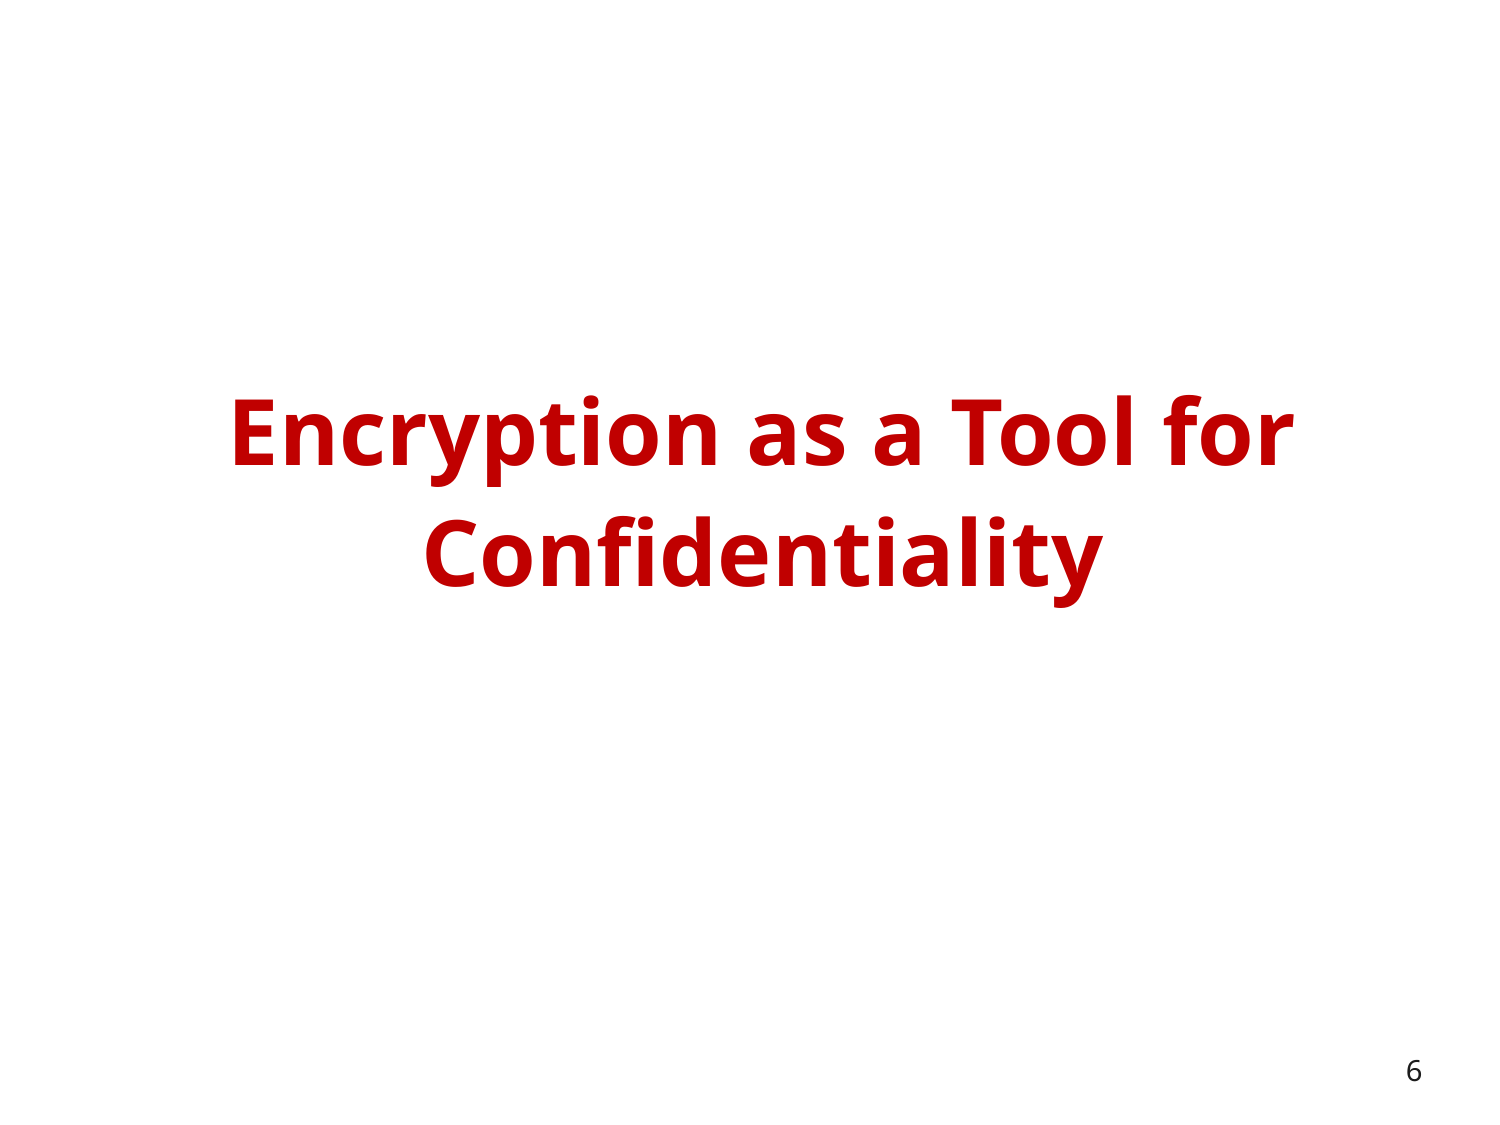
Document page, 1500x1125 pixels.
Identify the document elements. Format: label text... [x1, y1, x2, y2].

slide_number 6 [1124, 1024, 1438, 1101]
title Encryption as a Tool for Confidentiality [124, 372, 1401, 613]
